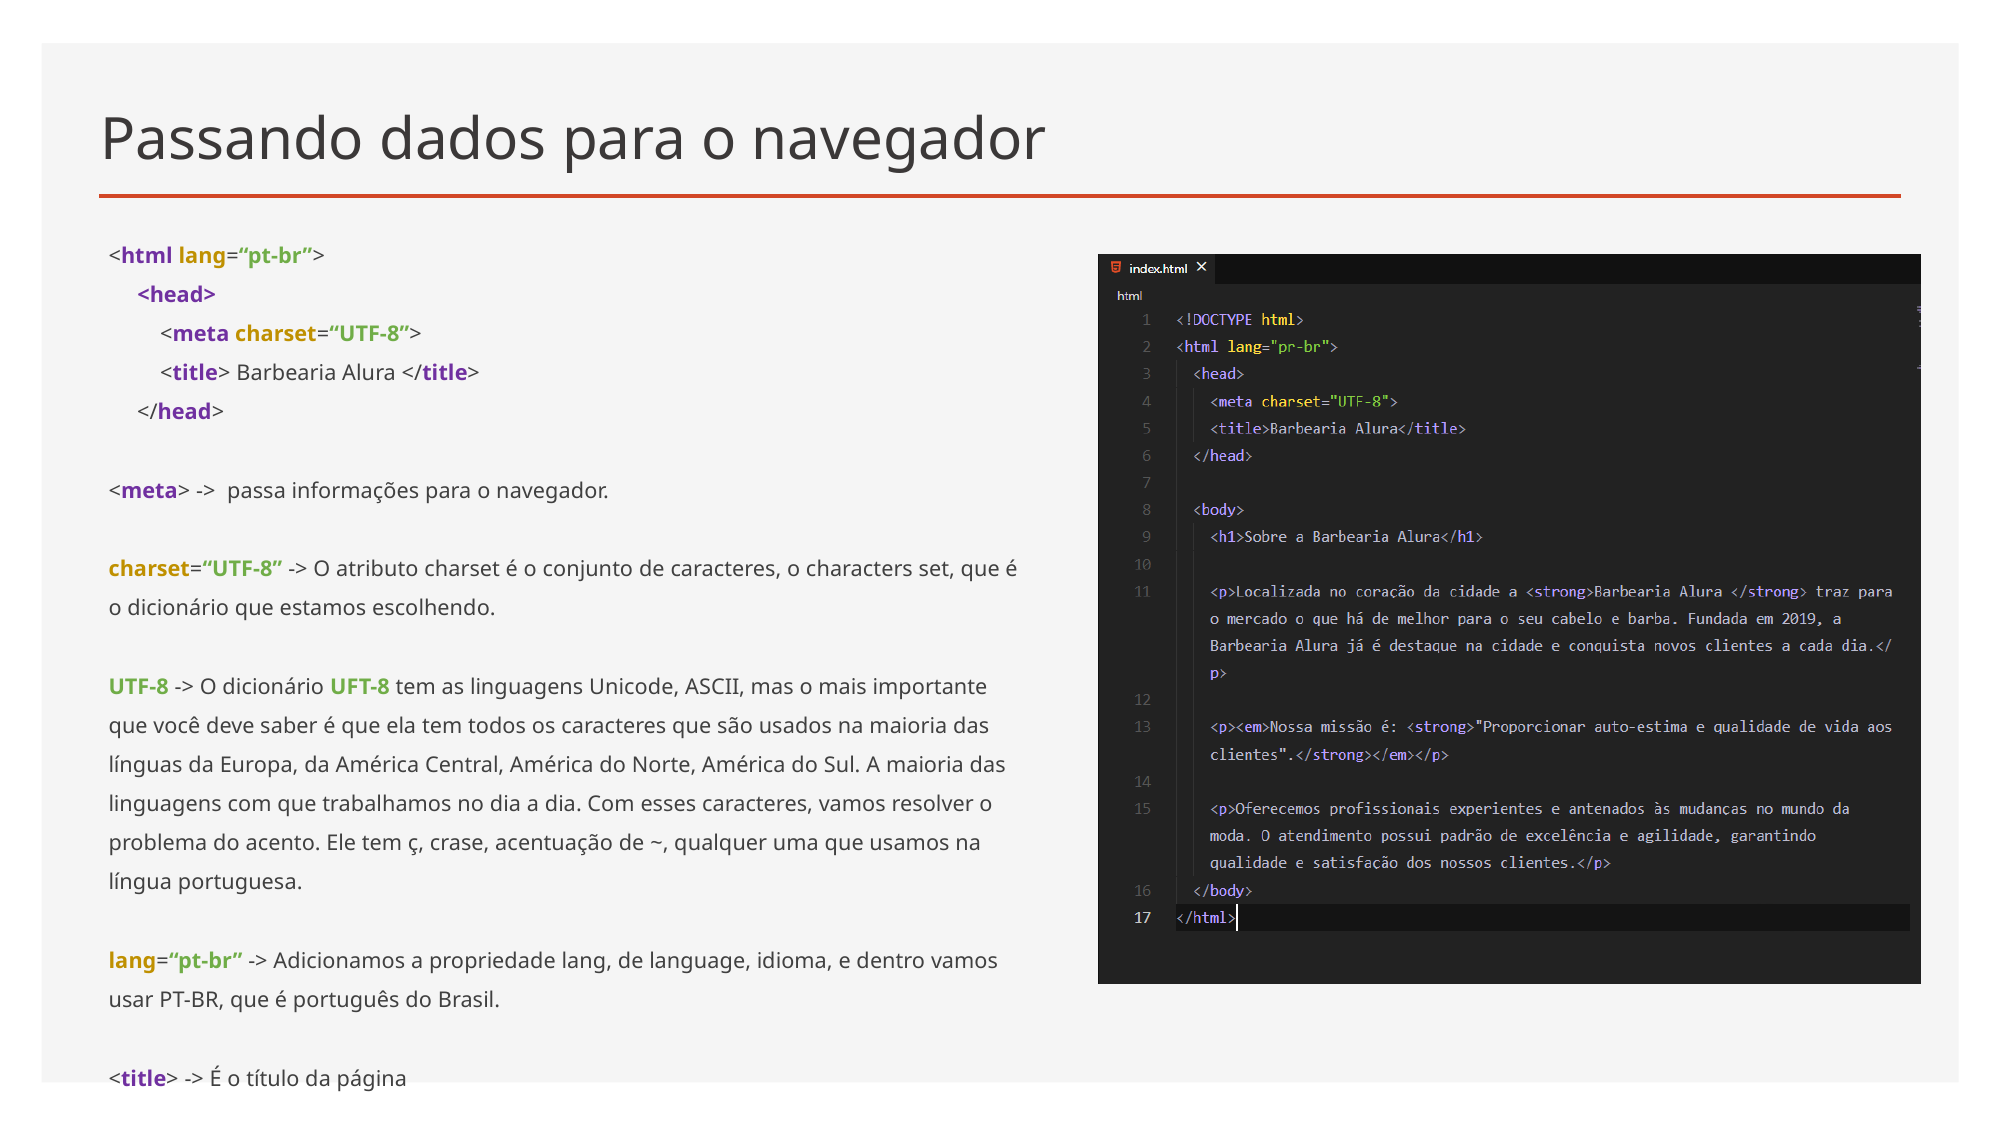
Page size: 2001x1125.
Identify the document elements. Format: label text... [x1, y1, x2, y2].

list <html lang=“pt-br”> <head> <meta charset=“UTF-8”> <title> Barbearia Alura </title> </head> <meta> -> passa informações para o navegador. charset=“UTF-8” -> O atributo charset é o conjunto de caracteres, o characters set, que é o dicionário que estamos escolhendo. UTF-8 -> O dicionário UFT-8 tem as linguagens Unicode, ASCII, mas o mais importante que você deve saber é que ela tem todos os caracteres que são usados na maioria das línguas da Europa, da América Central, América do Norte, América do Sul. A maioria das linguagens com que trabalhamos no dia a dia. Com esses caracteres, vamos resolver o problema do acento. Ele tem ç, crase, acentuação de ~, qualquer uma que usamos na língua portuguesa. lang=“pt-br” -> Adicionamos a propriedade lang, de language, idioma, e dentro vamos usar PT-BR, que é português do Brasil. <title> -> É o título da página [93, 220, 1034, 1125]
picture [1097, 254, 1921, 984]
title Passando dados para o navegador [85, 73, 1214, 179]
